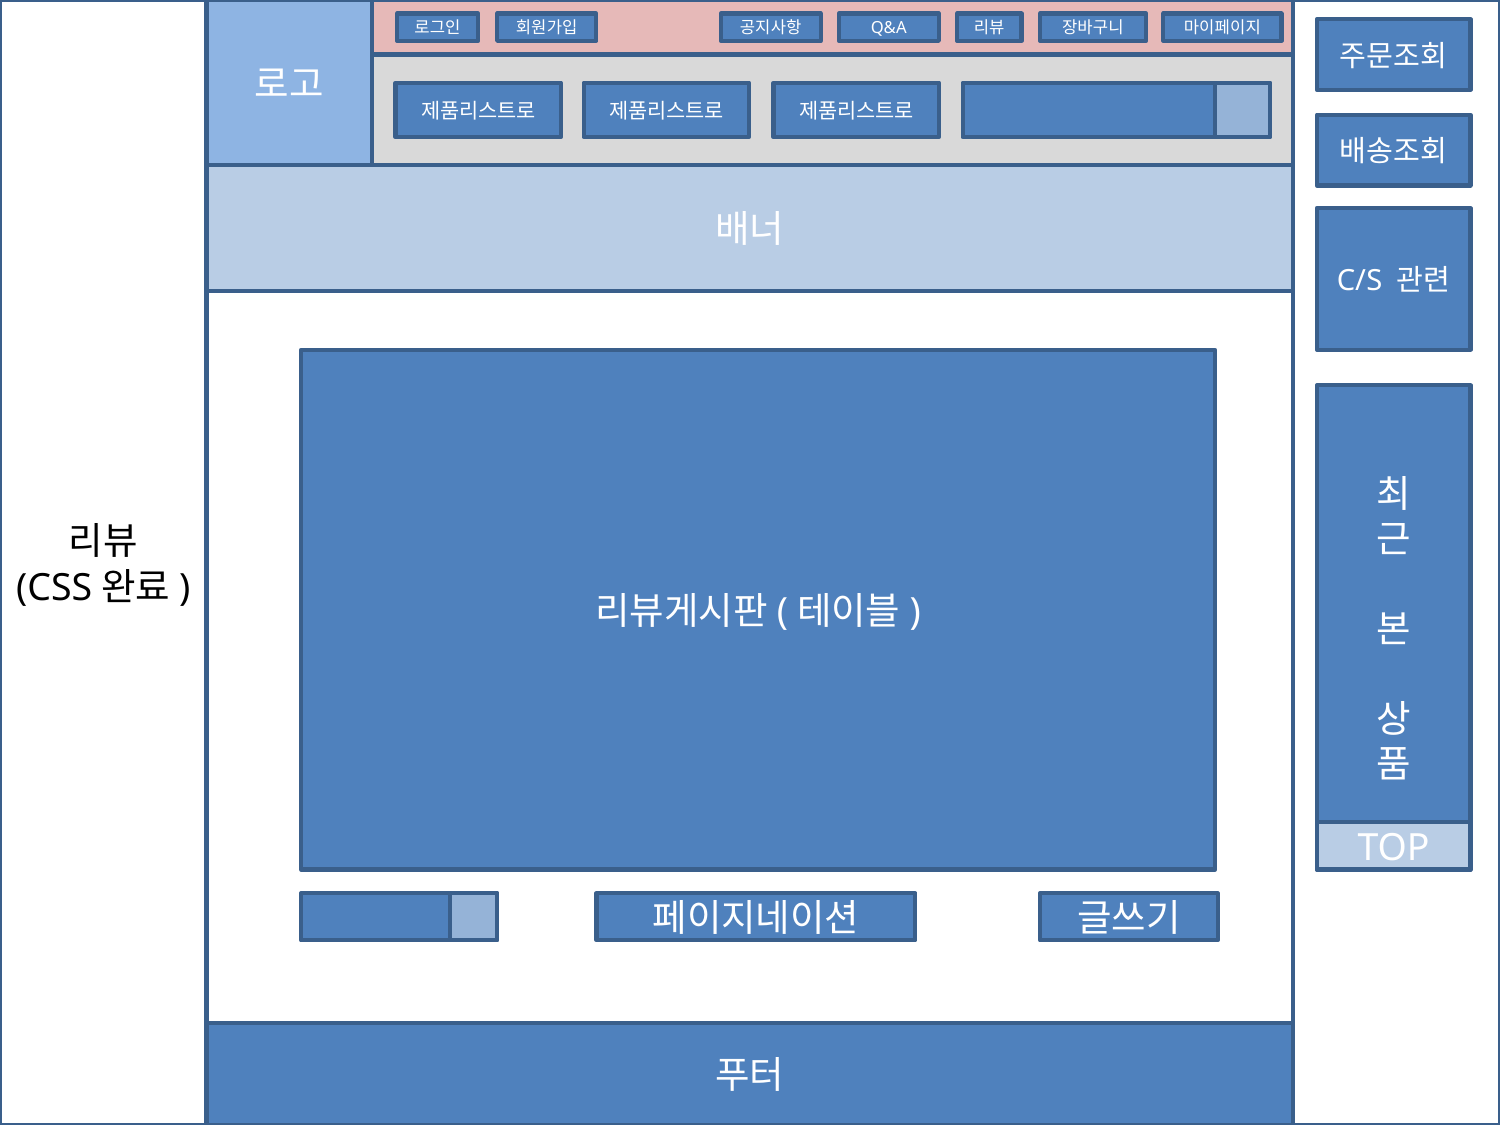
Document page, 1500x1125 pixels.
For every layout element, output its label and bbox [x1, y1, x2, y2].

text_box [0, 0, 1500, 1125]
